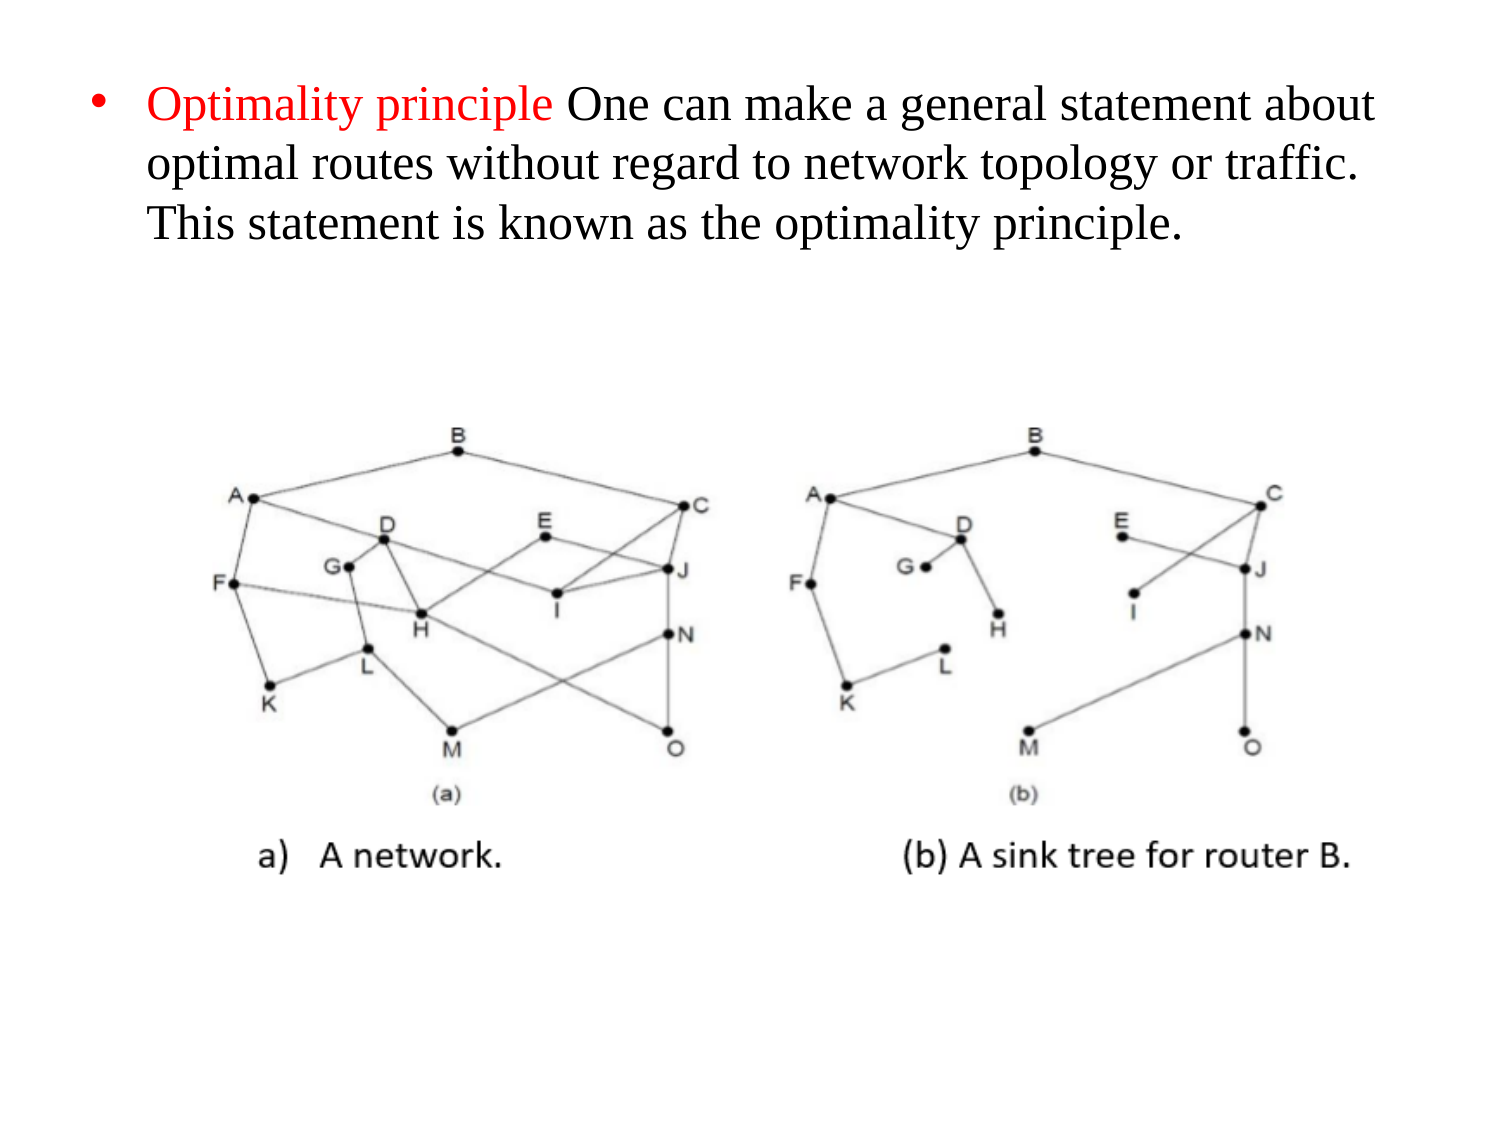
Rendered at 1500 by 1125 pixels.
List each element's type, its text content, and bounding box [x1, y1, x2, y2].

picture [87, 374, 1447, 901]
list Optimality principle One can make a general statement about optimal routes without regard to network topology or traffic. This statement is known as the optimality principle. [75, 62, 1425, 1005]
